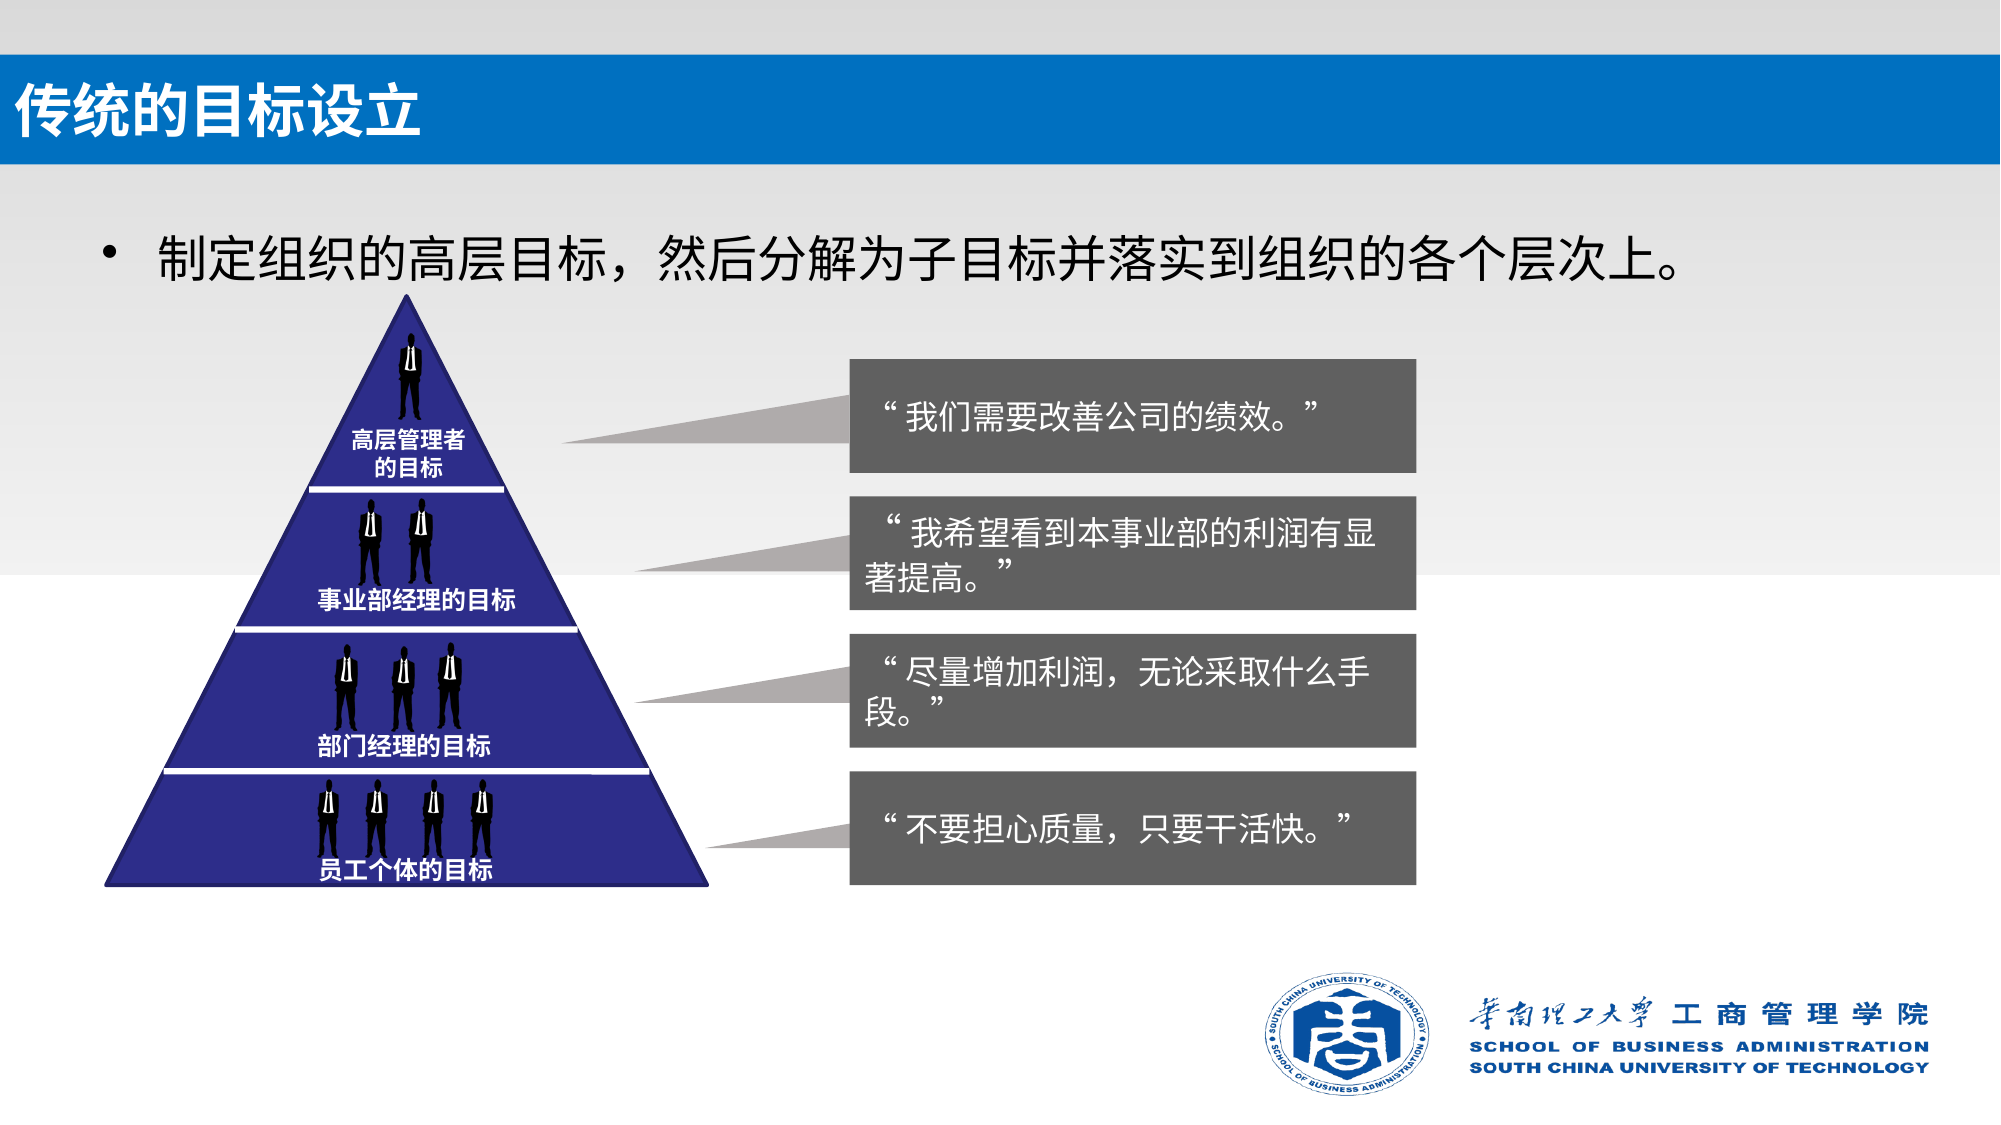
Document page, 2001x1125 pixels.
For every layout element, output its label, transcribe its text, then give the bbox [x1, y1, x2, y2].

text_box [632, 664, 848, 705]
picture [365, 779, 388, 858]
text_box 部门经理的目标 [302, 723, 507, 769]
text_box [632, 533, 848, 574]
picture [421, 779, 444, 858]
text_box “我们需要改善公司的绩效。” [848, 357, 1419, 475]
title 传统的目标设立 [0, 54, 2000, 165]
text_box 员工个体的目标 [303, 846, 509, 892]
text_box 事业部经理的目标 [302, 577, 533, 623]
picture [470, 779, 493, 858]
text_box 高层管理者 的目标 [239, 418, 578, 489]
picture [437, 642, 462, 729]
picture [397, 333, 422, 420]
text_box “不要担心质量，只要干活快。” [848, 769, 1419, 887]
picture [317, 779, 339, 858]
picture [1241, 941, 1961, 1125]
text_box [702, 821, 848, 851]
picture [358, 499, 383, 586]
picture [390, 646, 415, 733]
text_box “尽量增加利润，无论采取什么手段。” [848, 632, 1419, 750]
list 制定组织的高层目标，然后分解为子目标并落实到组织的各个层次上。 [86, 219, 1898, 1006]
text_box [342, 294, 472, 418]
text_box [559, 392, 852, 446]
picture [333, 644, 358, 731]
text_box “我希望看到本事业部的利润有显著提高。” [848, 494, 1419, 612]
picture [408, 497, 433, 585]
text_box [104, 489, 709, 888]
